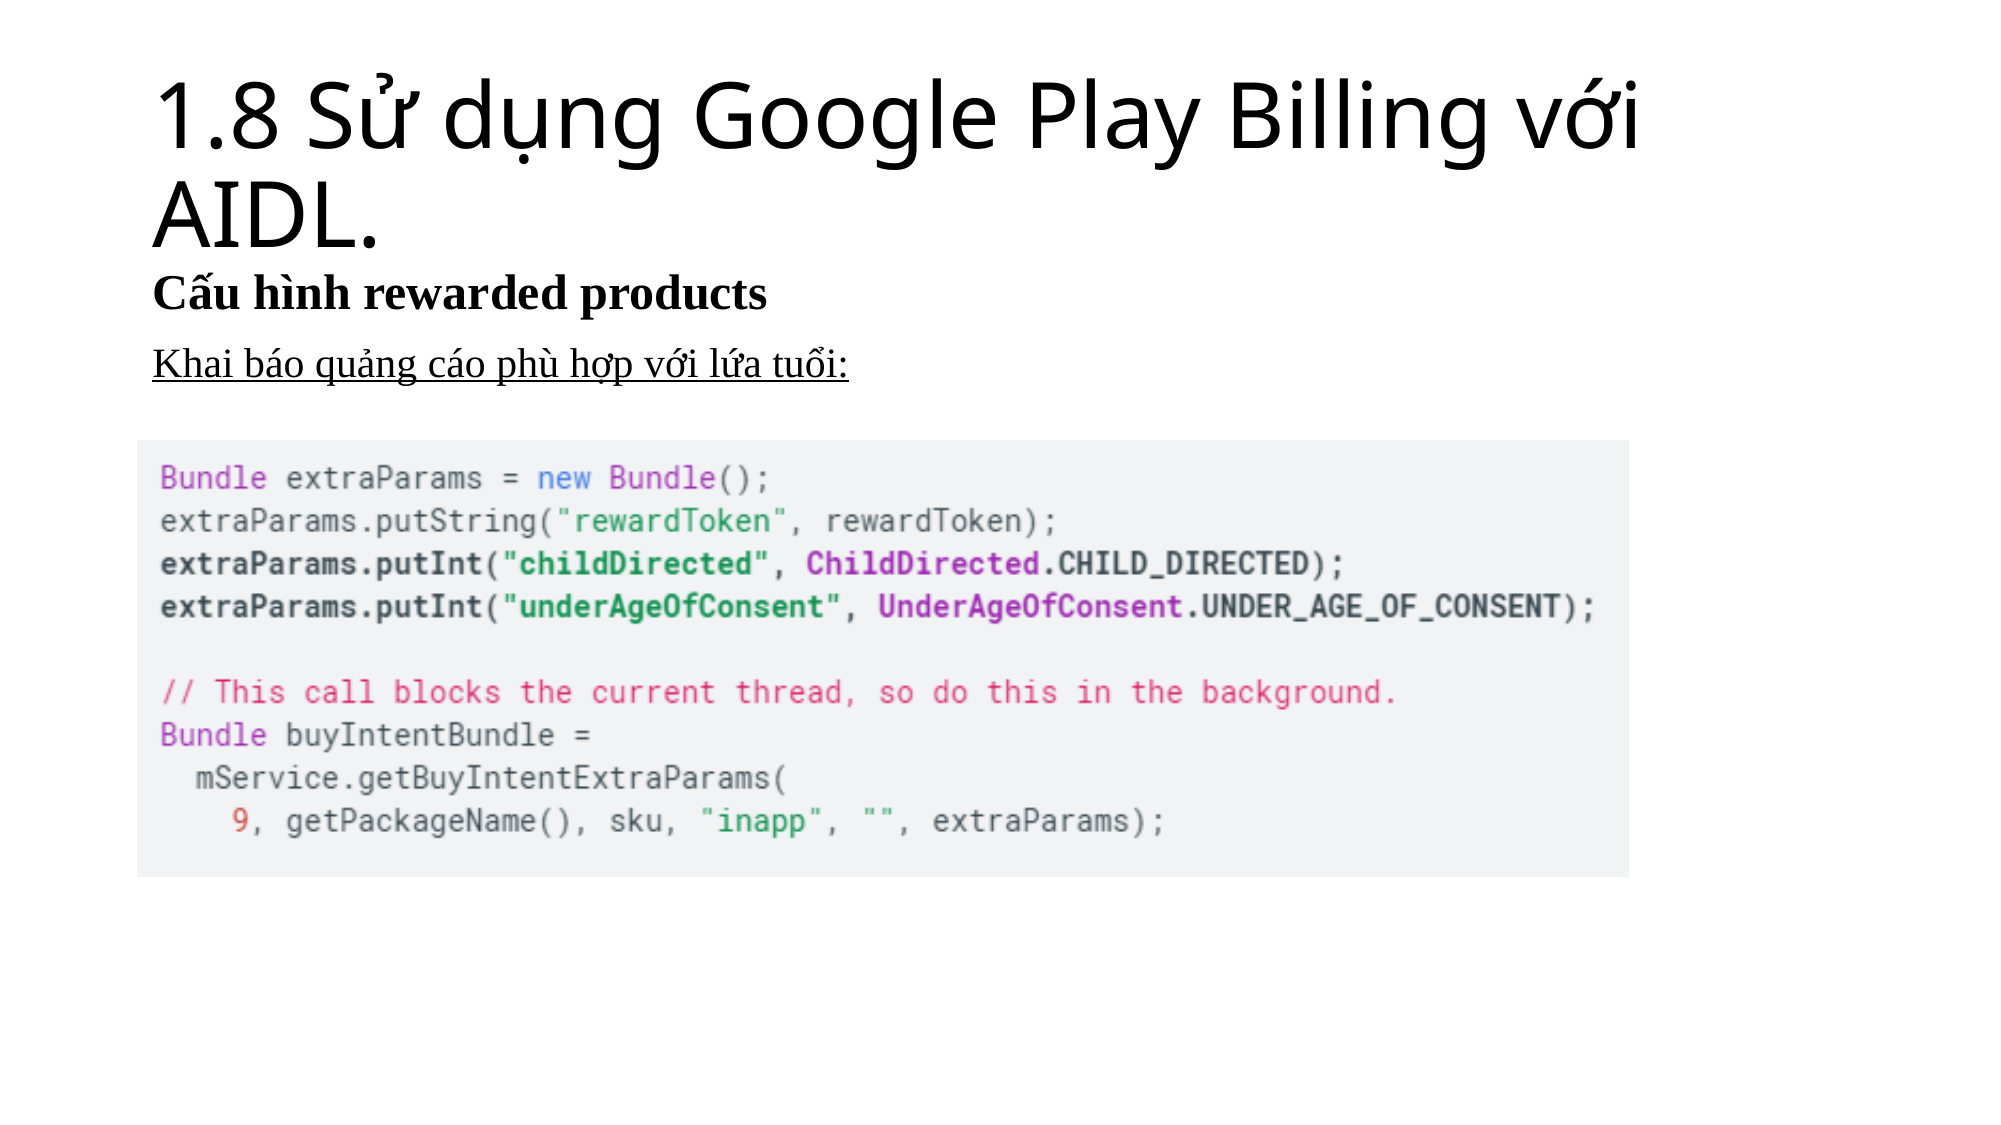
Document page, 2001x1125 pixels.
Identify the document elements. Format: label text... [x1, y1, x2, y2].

picture [137, 440, 1629, 877]
list Cấu hình rewarded products Khai báo quảng cáo phù hợp với lứa tuổi: [137, 259, 1863, 1014]
title 1.8 Sử dụng Google Play Billing với AIDL. [137, 59, 1863, 259]
